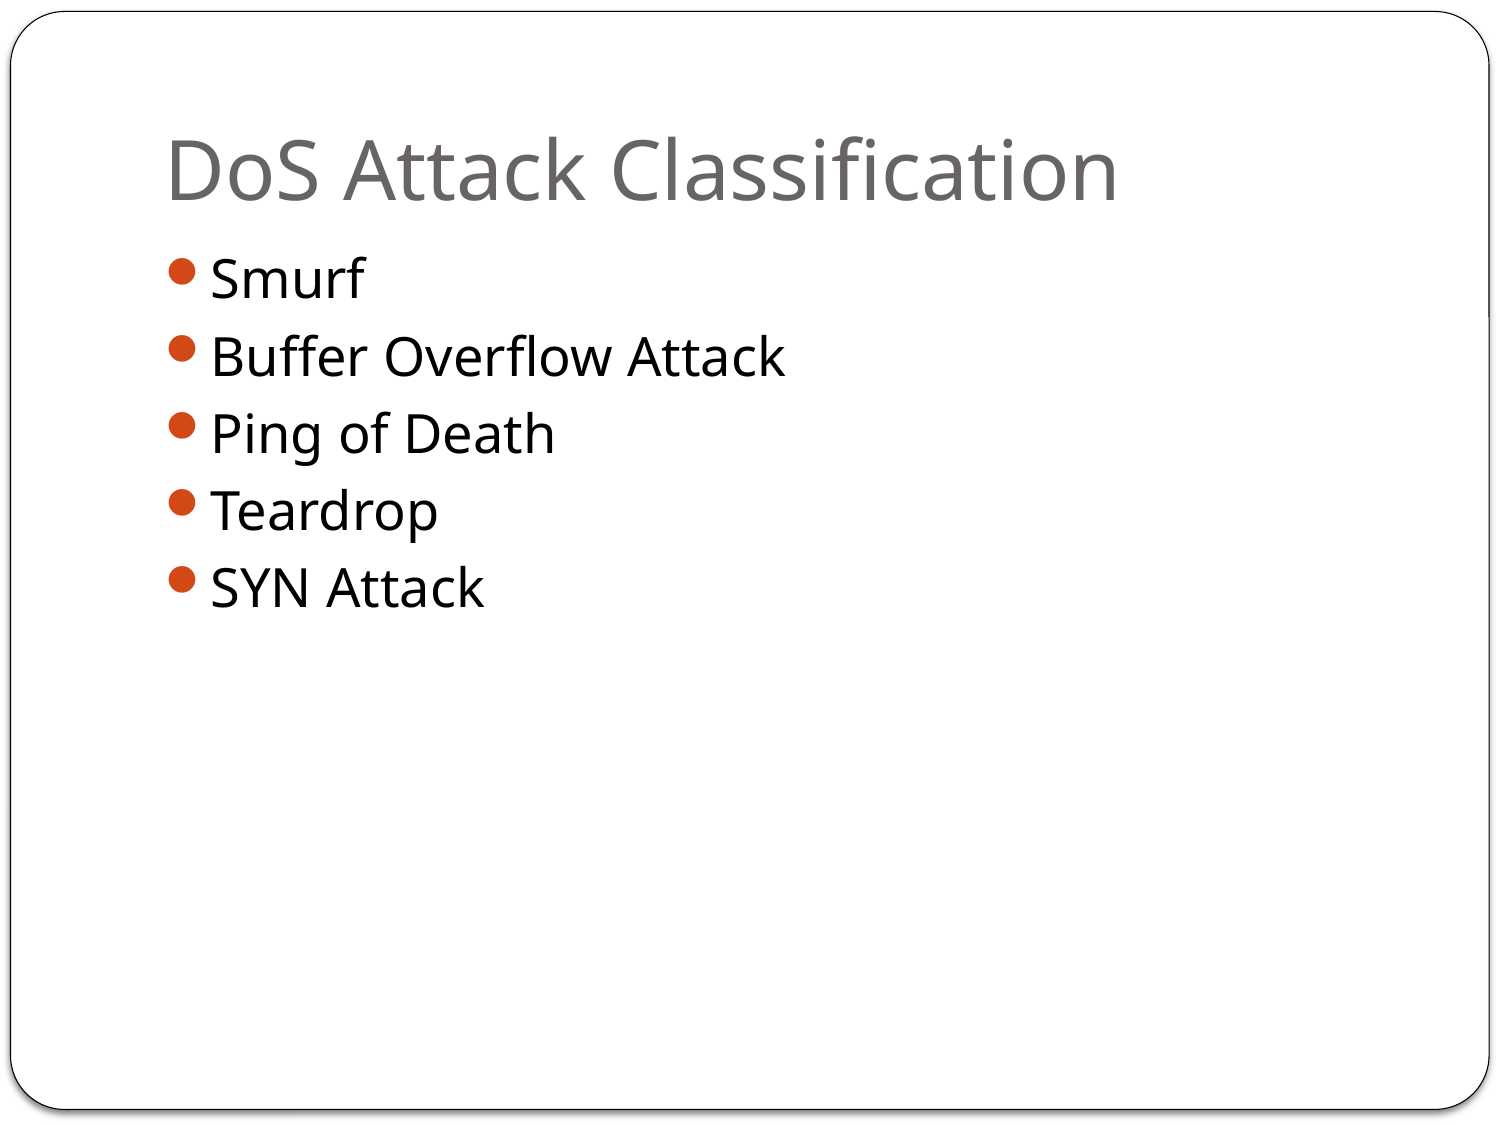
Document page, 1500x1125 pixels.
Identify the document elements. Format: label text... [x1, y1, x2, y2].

list Smurf Buffer Overflow Attack Ping of Death Teardrop SYN Attack [150, 237, 1425, 988]
title DoS Attack Classification [150, 45, 1425, 233]
